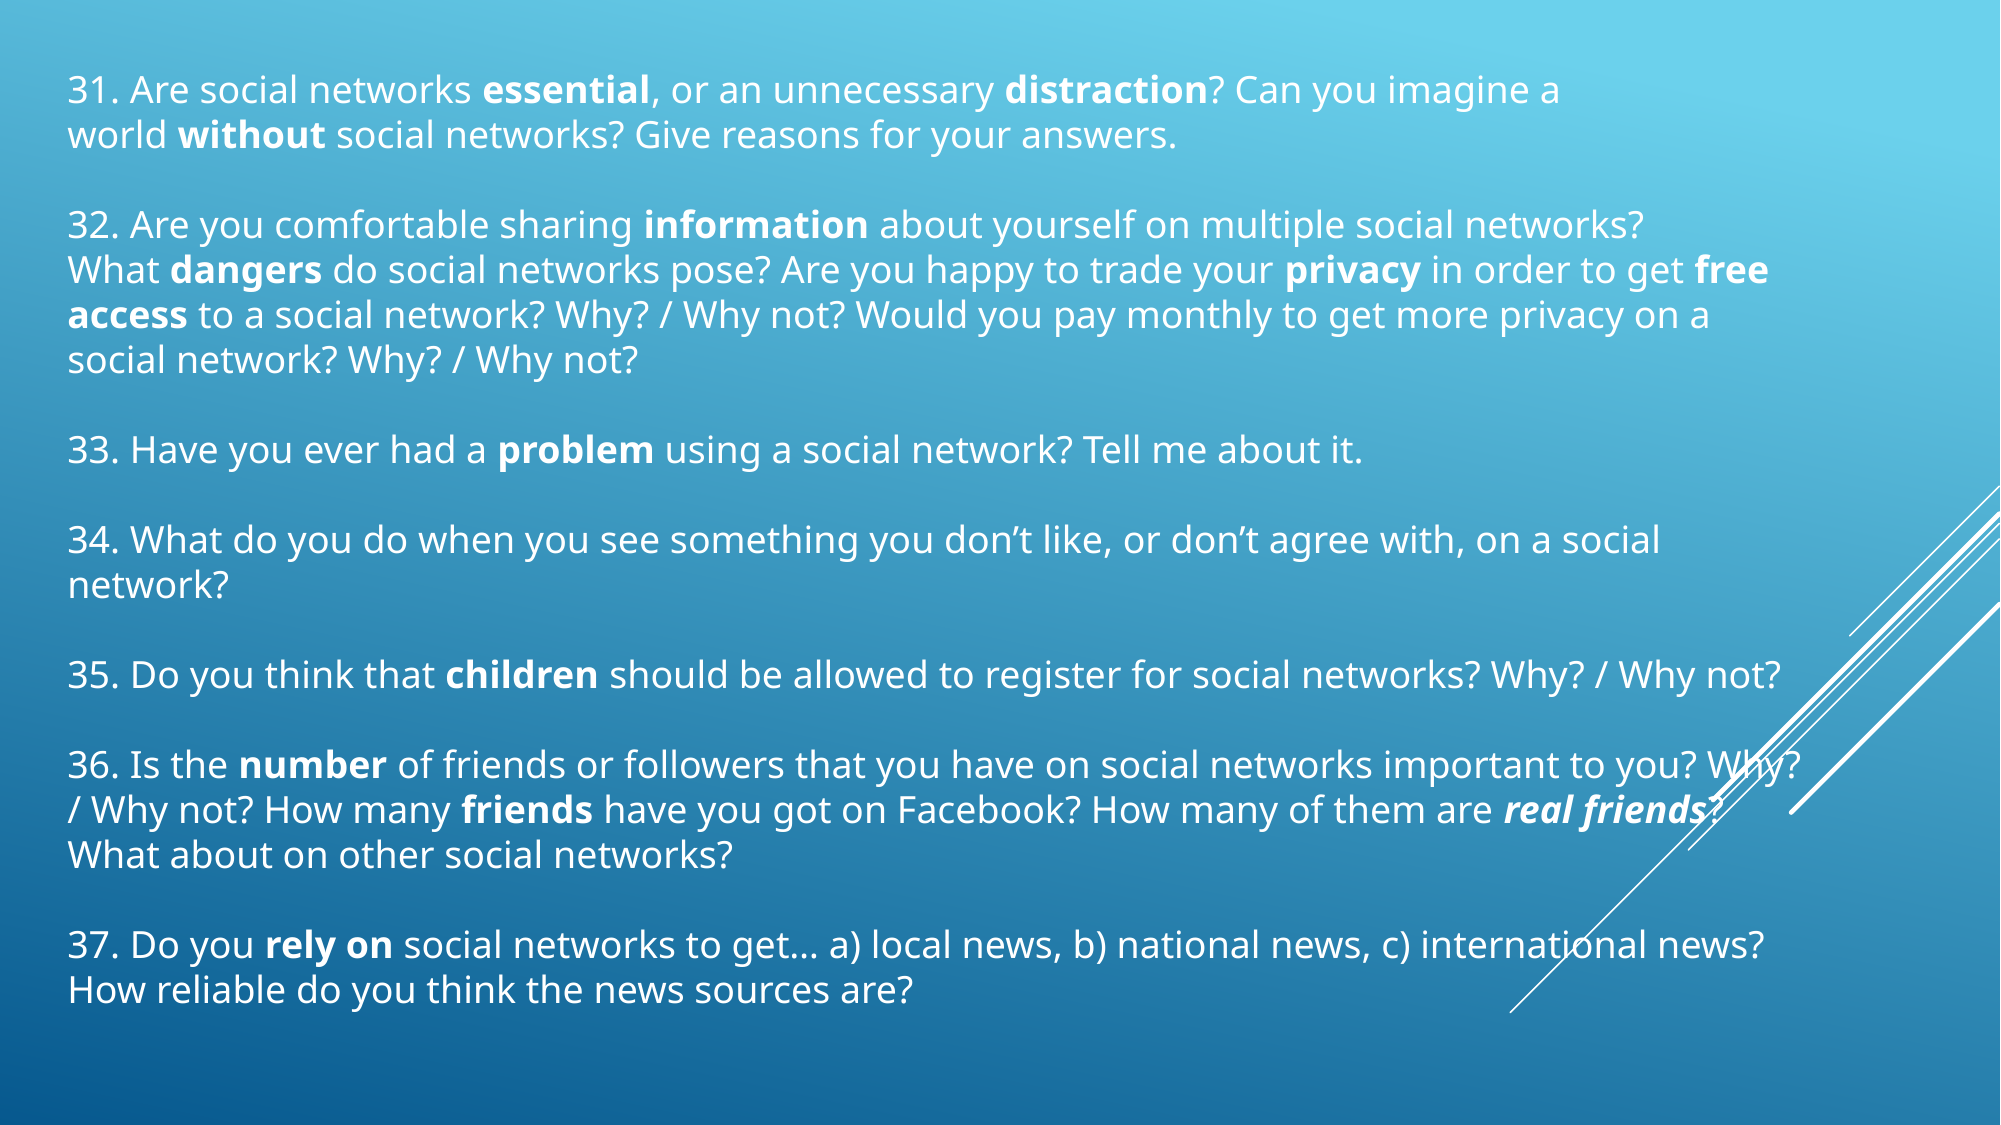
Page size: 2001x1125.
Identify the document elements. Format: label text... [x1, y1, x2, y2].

text_box 31. Are social networks essential, or an unnecessary distraction? Can you imagine a world without social networks? Give reasons for your answers. 32. Are you comfortable sharing information about yourself on multiple social networks? What dangers do social networks pose? Are you happy to trade your privacy in order to get free access to a social network? Why? / Why not? Would you pay monthly to get more privacy on a social network? Why? / Why not? 33. Have you ever had a problem using a social network? Tell me about it. 34. What do you do when you see something you don’t like, or don’t agree with, on a social network? 35. Do you think that children should be allowed to register for social networks? Why? / Why not? 36. Is the number of friends or followers that you have on social networks important to you? Why? / Why not? How many friends have you got on Facebook? How many of them are real friends? What about on other social networks? 37. Do you rely on social networks to get… a) local news, b) national news, c) international news? How reliable do you think the news sources are? [52, 13, 1826, 1018]
